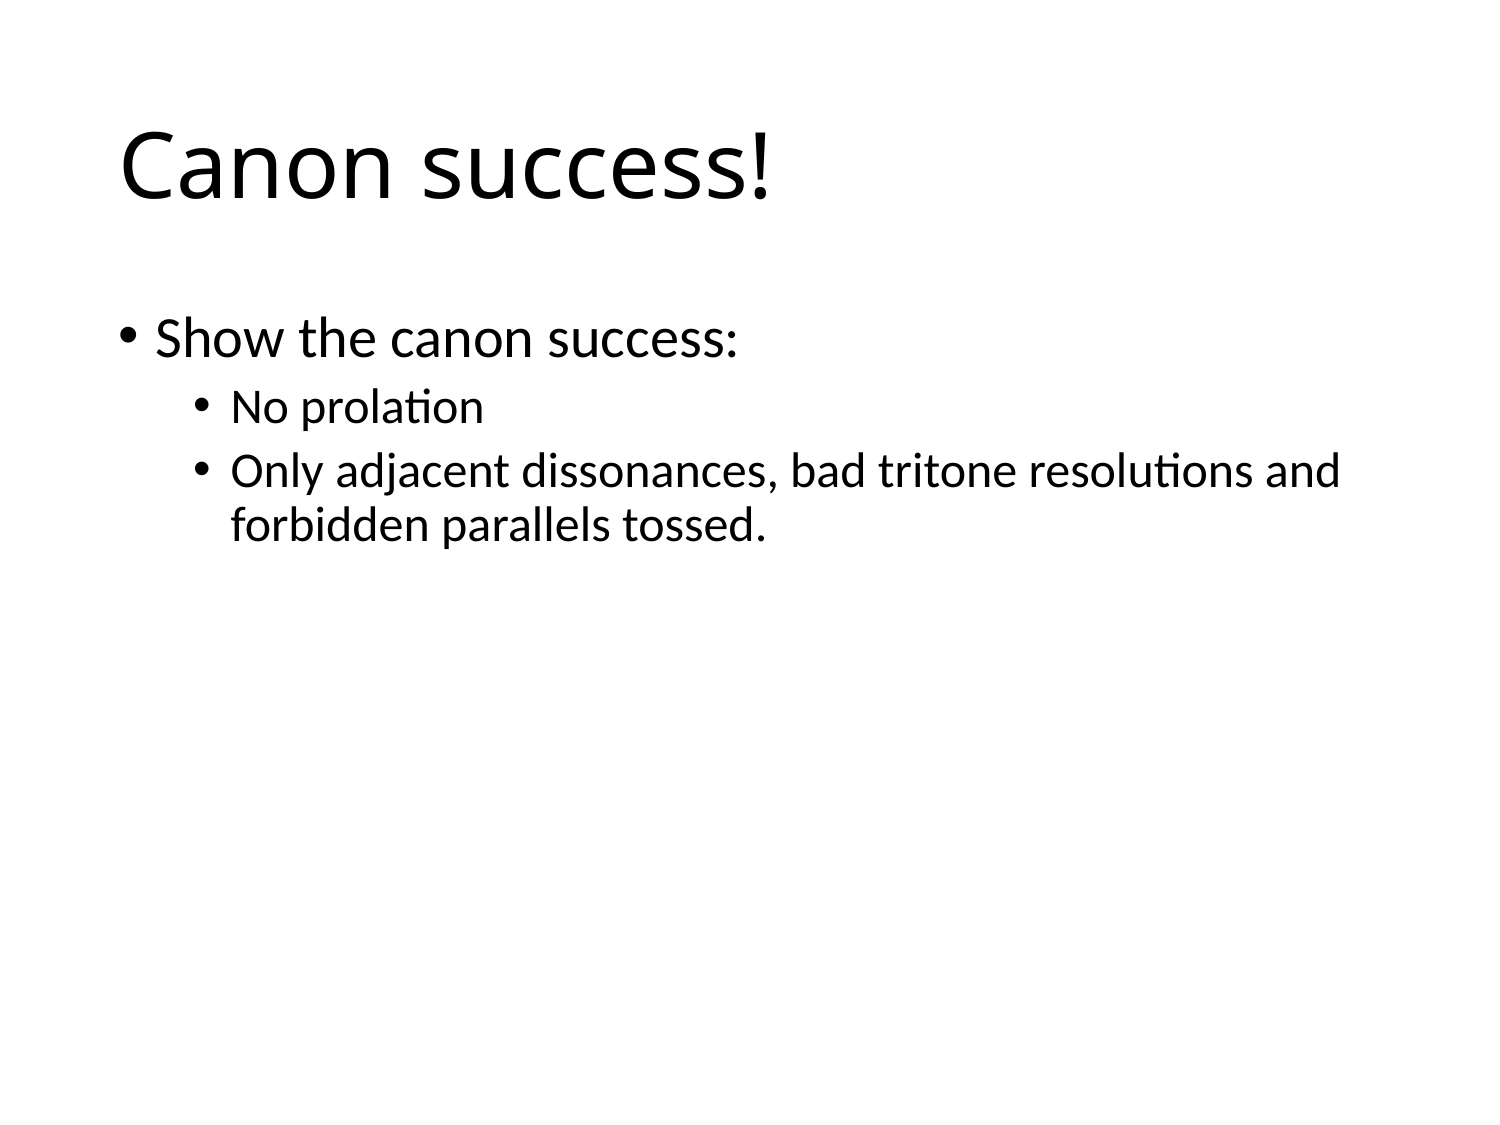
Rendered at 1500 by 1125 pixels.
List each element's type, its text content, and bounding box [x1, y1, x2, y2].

title Canon success! [103, 59, 1397, 278]
list Show the canon success: No prolation Only adjacent dissonances, bad tritone resolutions and forbidden parallels tossed. [103, 299, 1397, 1014]
